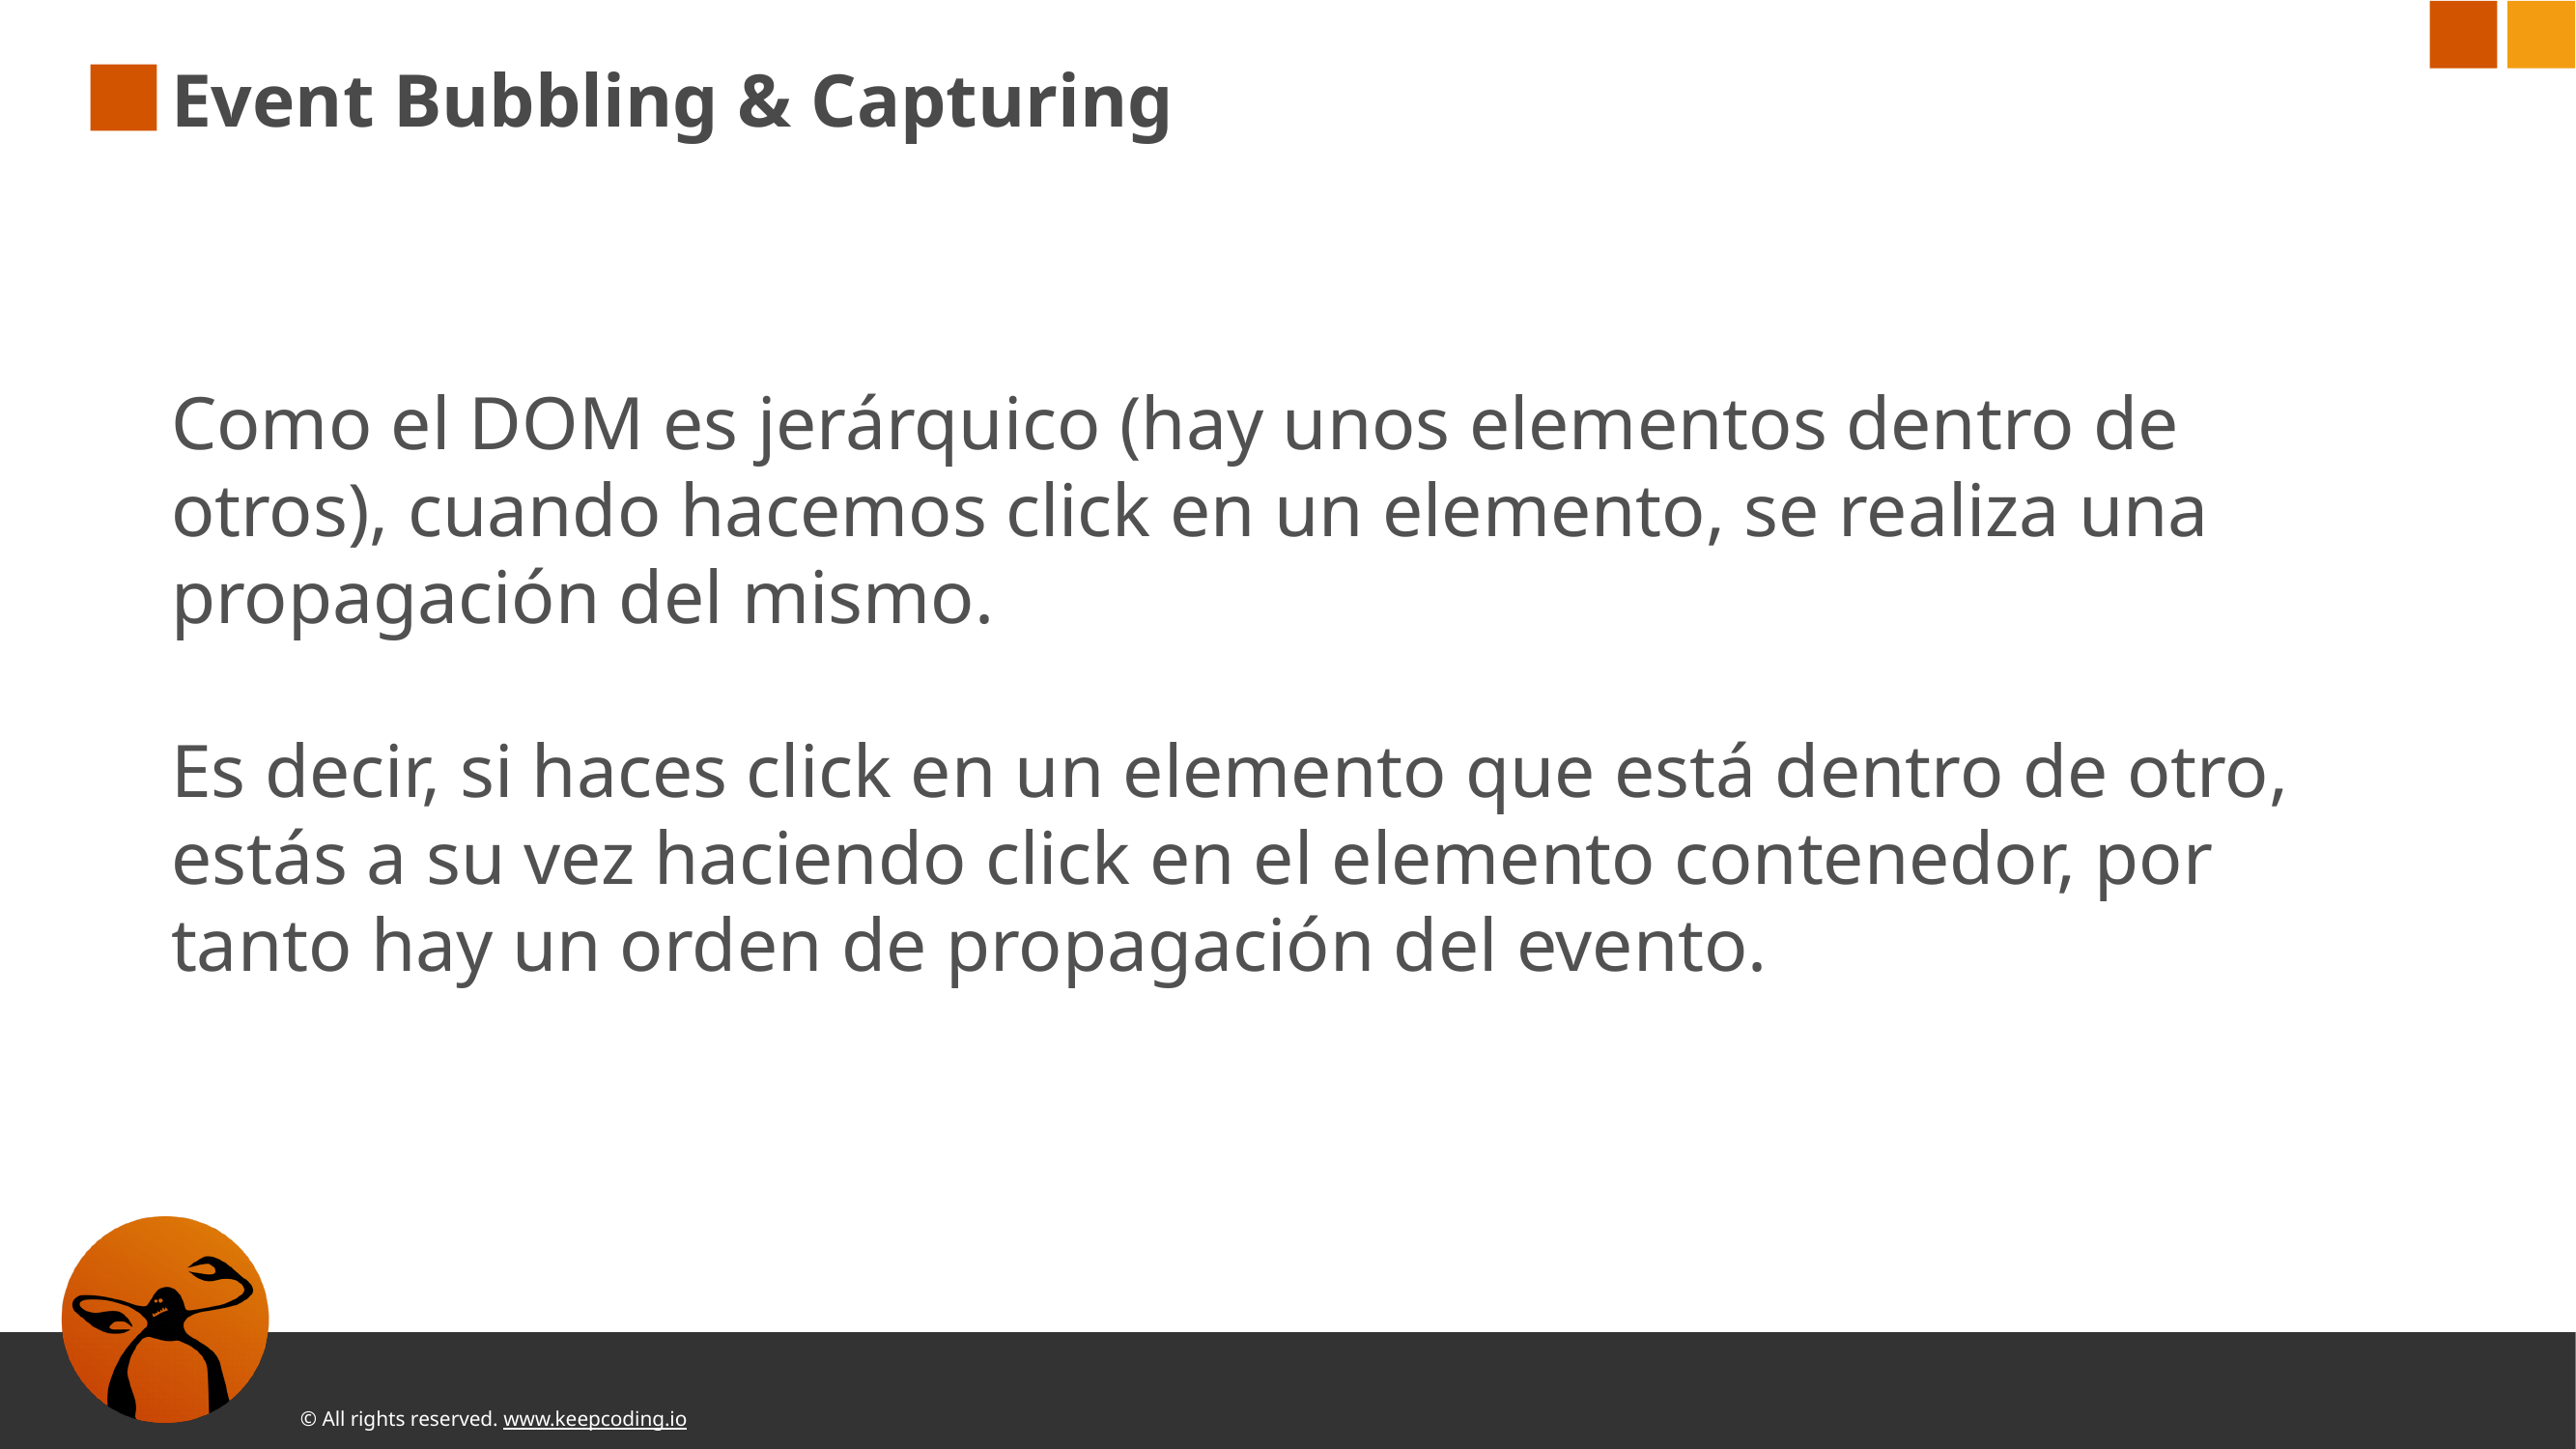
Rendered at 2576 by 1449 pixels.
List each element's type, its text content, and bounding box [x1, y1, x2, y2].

picture [0, 1157, 424, 1449]
title Event Bubbling & Capturing [162, 45, 2371, 145]
list Como el DOM es jerárquico (hay unos elementos dentro de otros), cuando hacemos click en un elemento, se realiza una propagación del mismo. Es decir, si haces click en un elemento que está dentro de otro, estás a su vez haciendo click en el elemento contenedor, por tanto hay un orden de propagación del evento. [162, 369, 2371, 1080]
